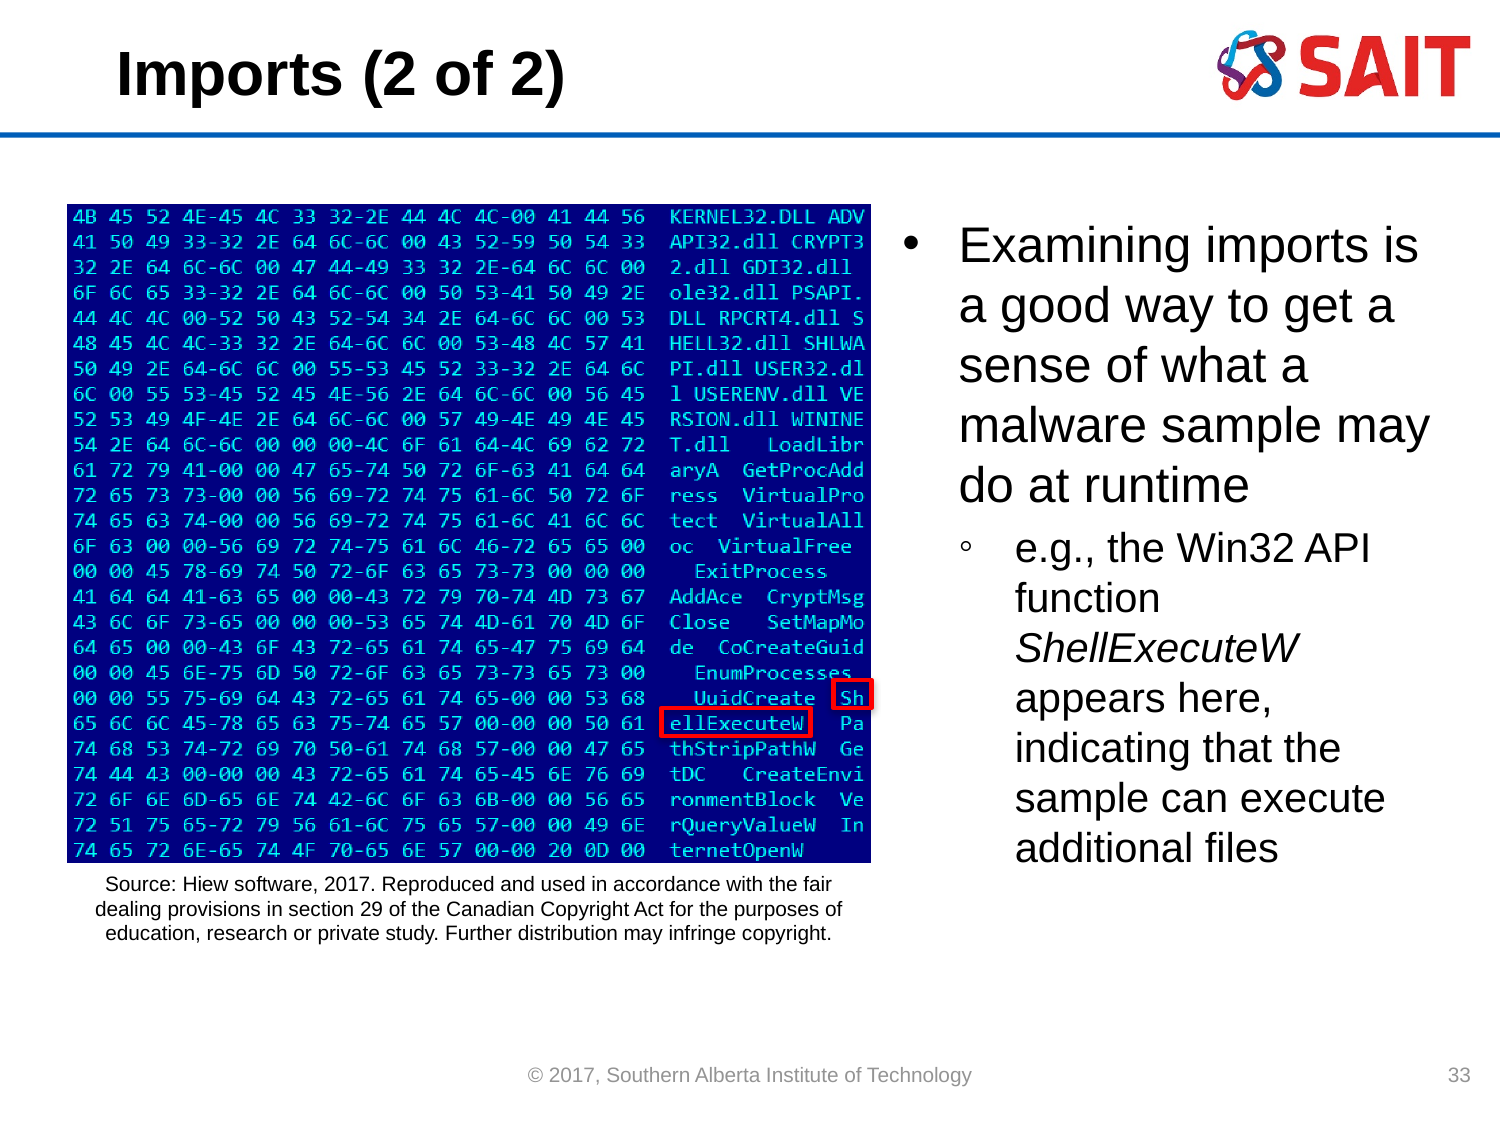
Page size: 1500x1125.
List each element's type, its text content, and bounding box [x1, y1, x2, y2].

title Imports (2 of 2) [101, 25, 1200, 129]
picture [67, 204, 871, 863]
picture [1187, 0, 1500, 130]
list Examining imports is a good way to get a sense of what a malware sample may do at runtime e.g., the Win32 API function ShellExecuteW appears here, indicating that the sample can execute additional files [887, 204, 1458, 1047]
text_box Source: Hiew software, 2017. Reproduced and used in accordance with the fair dealing provisions in section 29 of the Canadian Copyright Act for the purposes of education, research or private study. Further distribution may infringe copyright. [67, 871, 870, 953]
